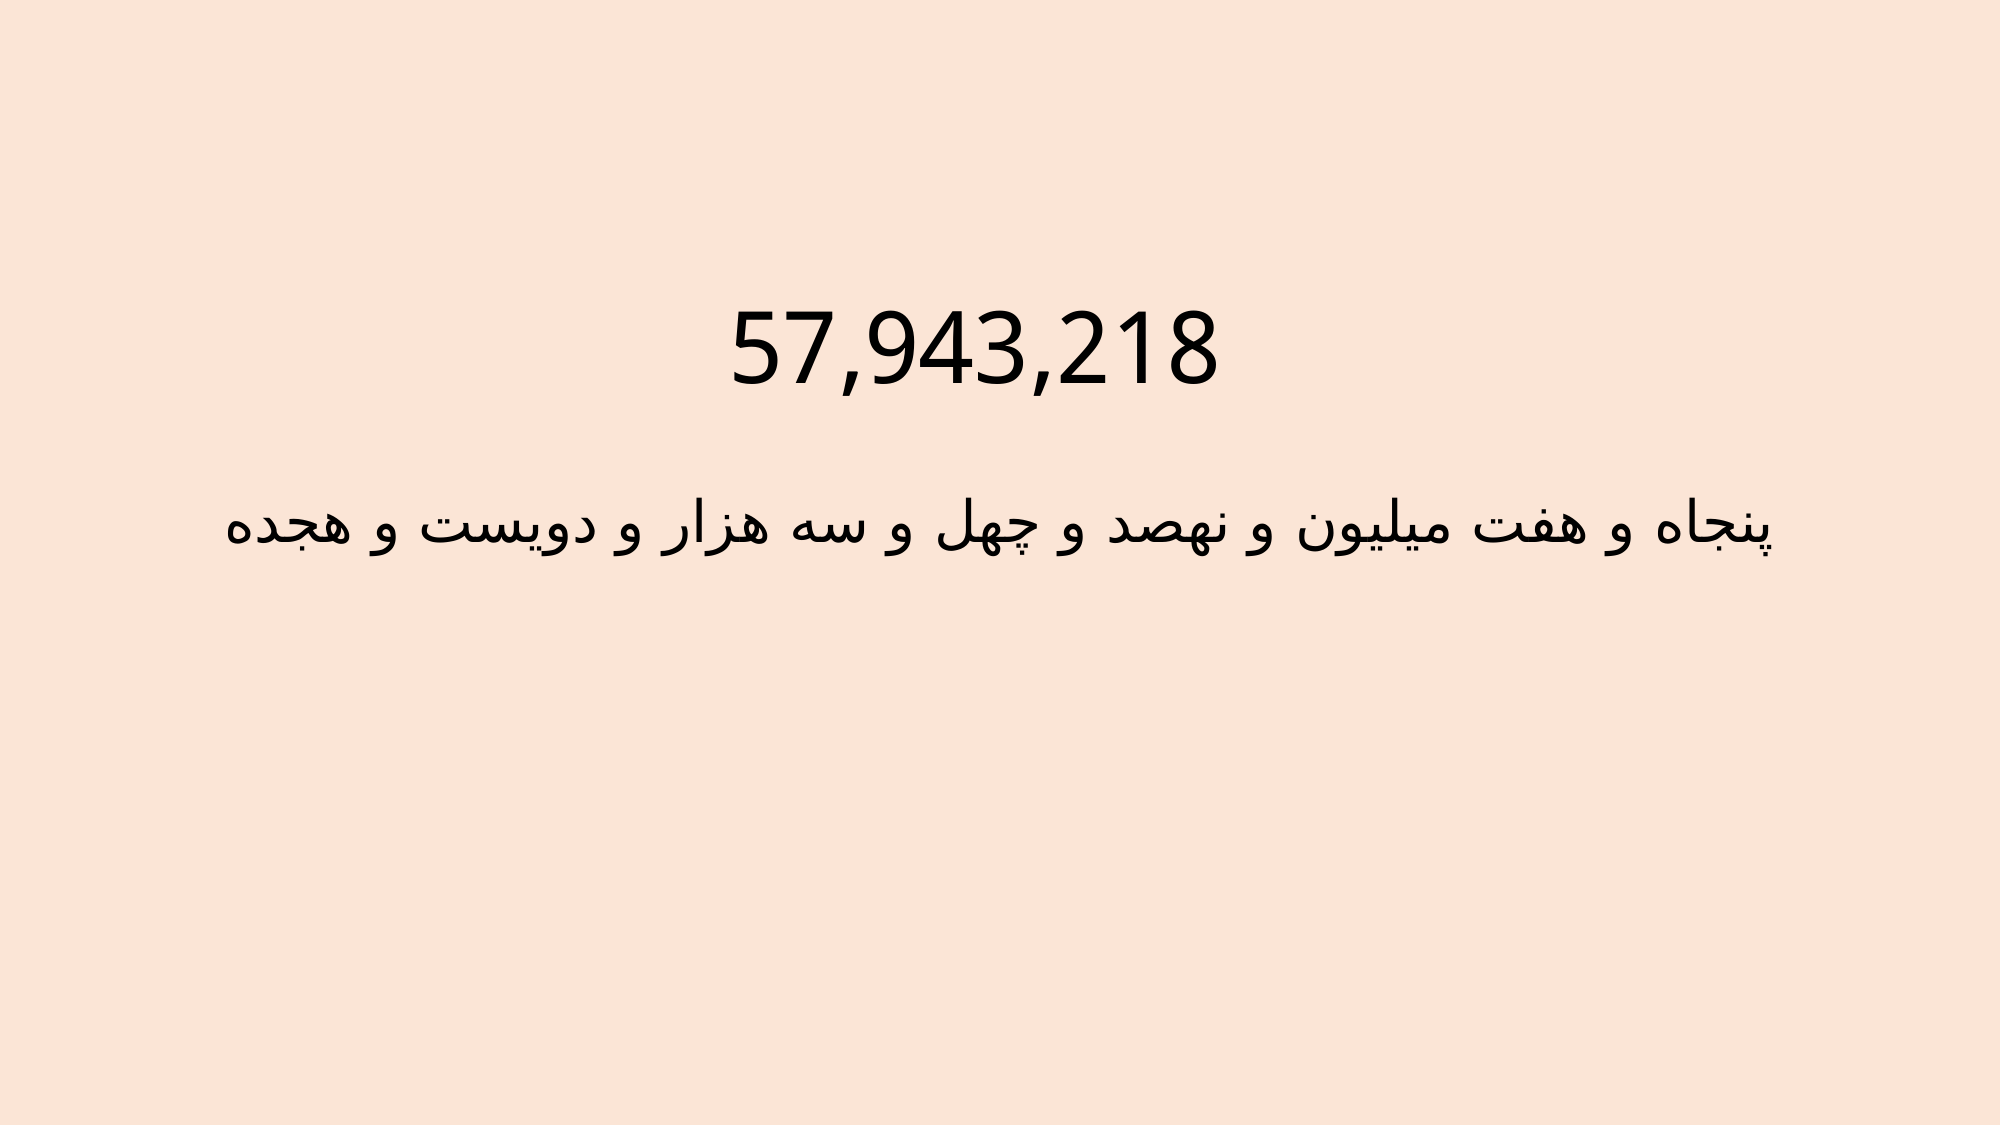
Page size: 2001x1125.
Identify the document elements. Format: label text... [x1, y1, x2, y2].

text_box پنجاه و هفت میلیون و نهصد و چهل و سه هزار و دویست و هجده [209, 476, 1791, 562]
text_box 57,943,218 [713, 276, 1237, 412]
